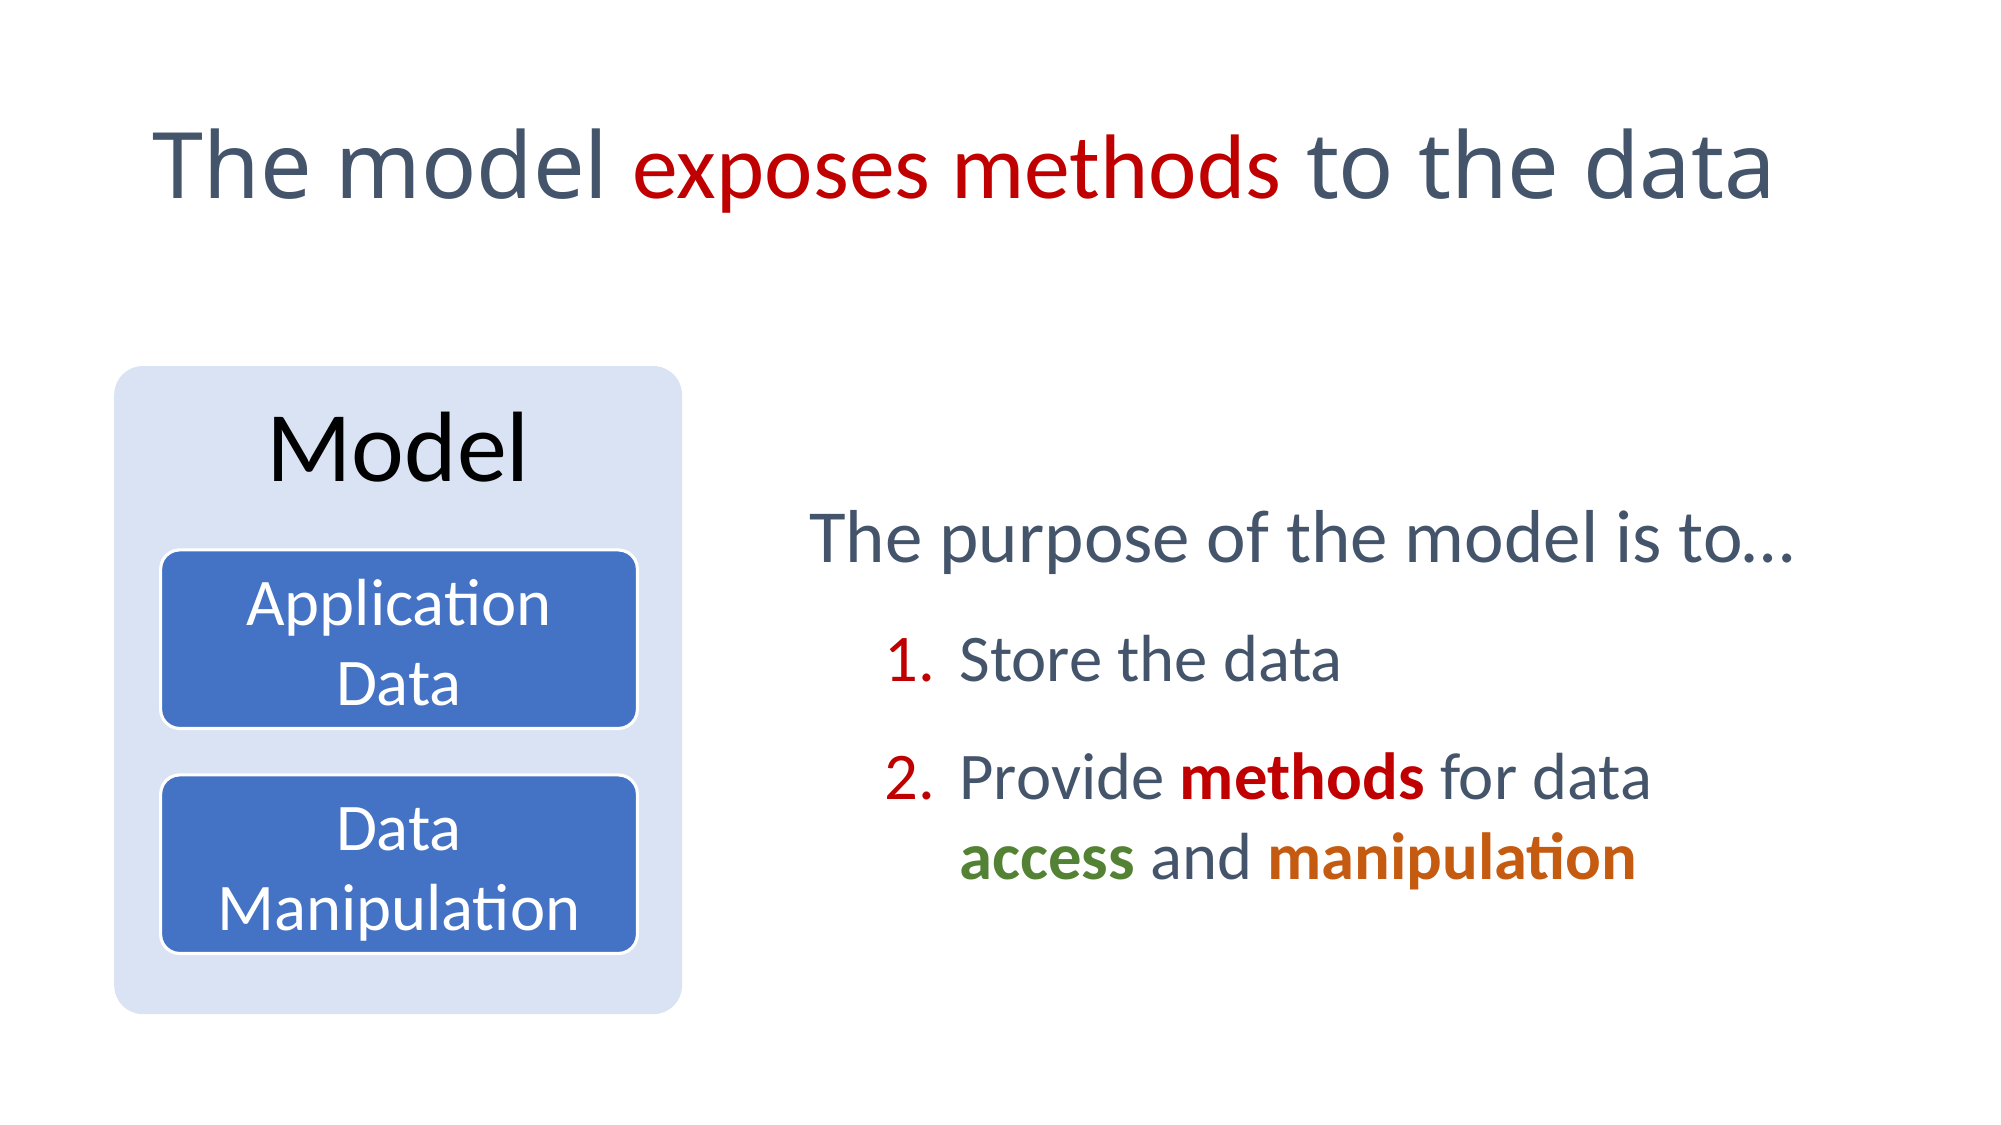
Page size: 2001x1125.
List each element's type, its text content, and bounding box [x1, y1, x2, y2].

title The model exposes methods to the data [137, 59, 1863, 278]
text_box The purpose of the model is to… Store the data Provide methods for data access and manipulation [794, 366, 1840, 1015]
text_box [114, 365, 683, 1015]
